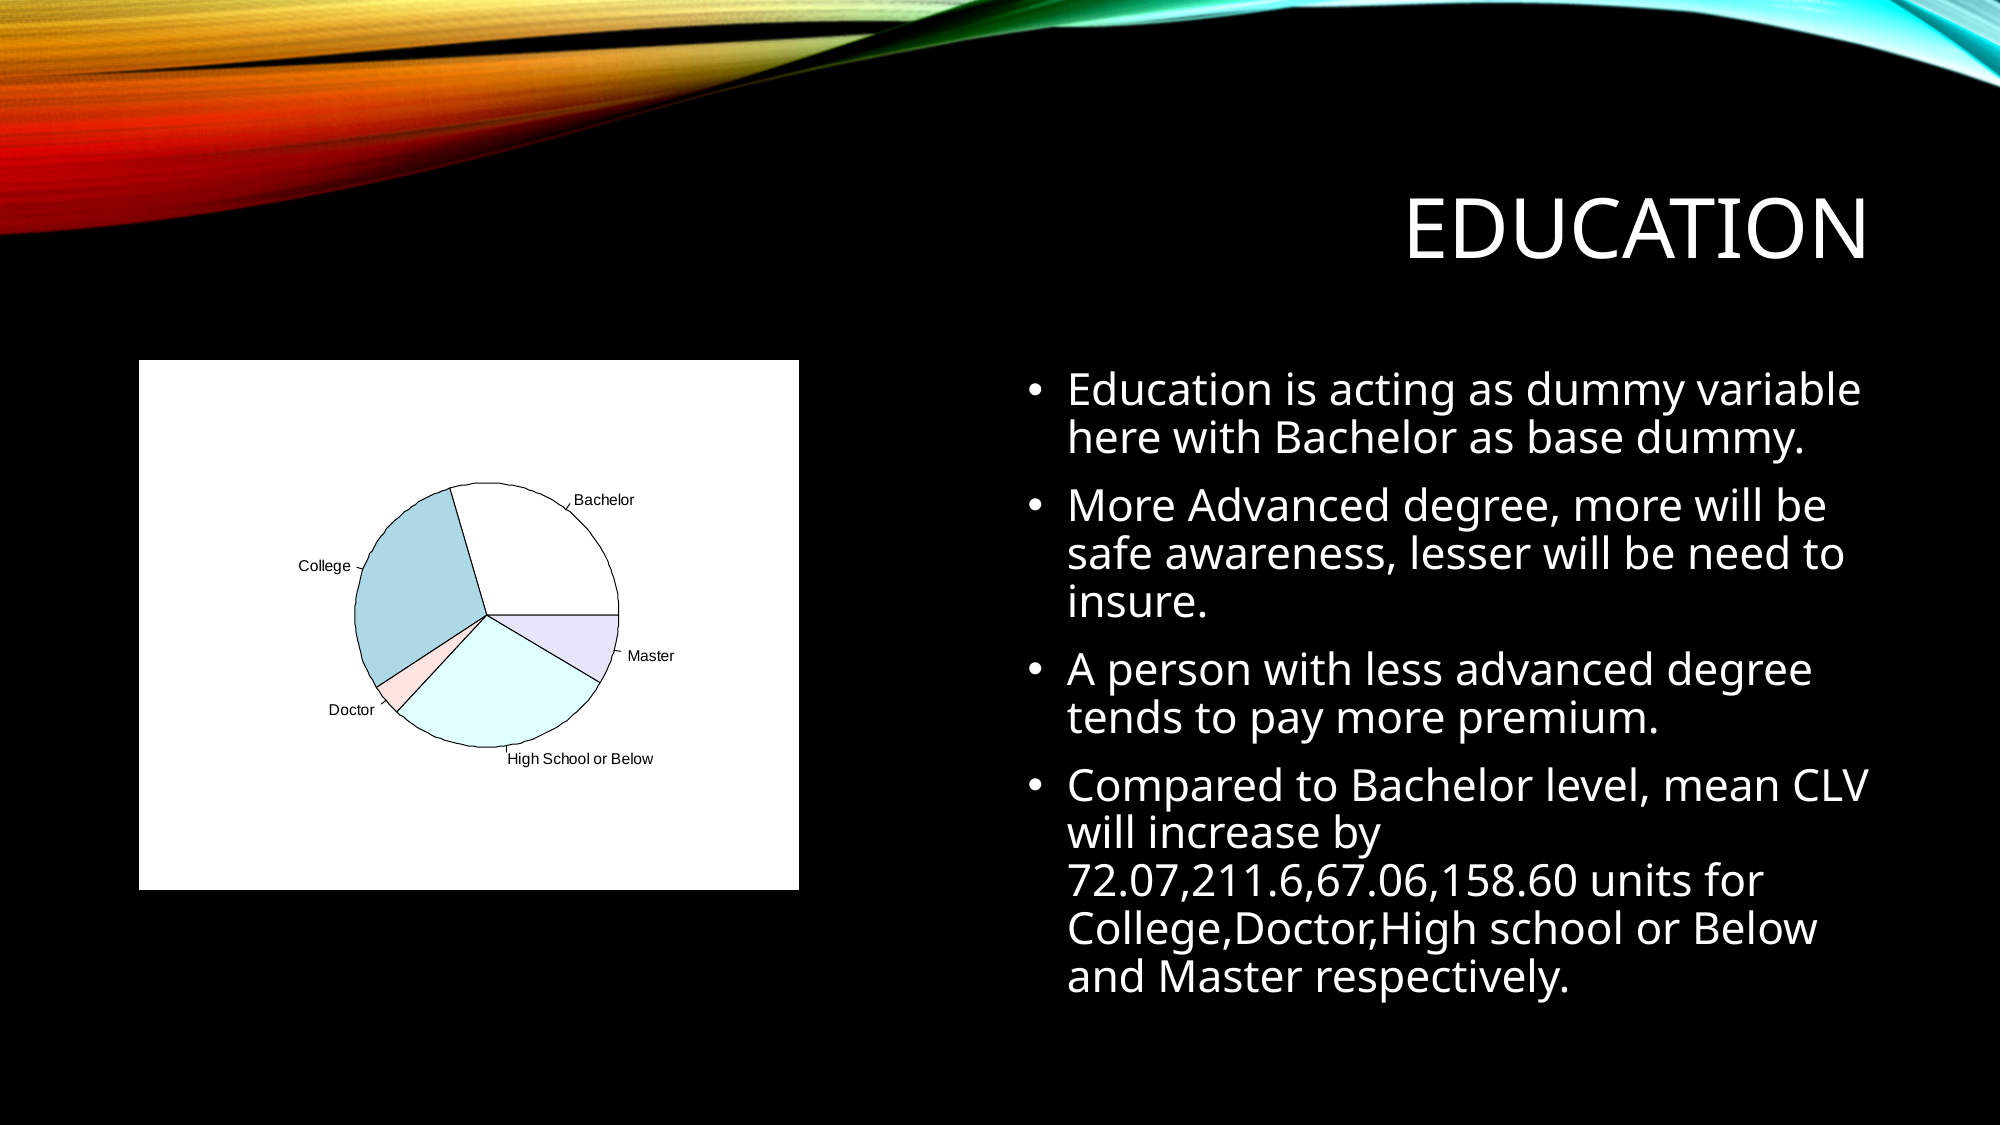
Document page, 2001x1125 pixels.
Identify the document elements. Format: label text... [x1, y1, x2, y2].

picture [0, 0, 2000, 237]
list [138, 359, 962, 1021]
title education [474, 125, 1888, 338]
list Education is acting as dummy variable here with Bachelor as base dummy. More Advanced degree, more will be safe awareness, lesser will be need to insure. A person with less advanced degree tends to pay more premium. Compared to Bachelor level, mean CLV will increase by 72.07,211.6,67.06,158.60 units for College,Doctor,High school or Below and Master respectively. [1012, 360, 1888, 1021]
